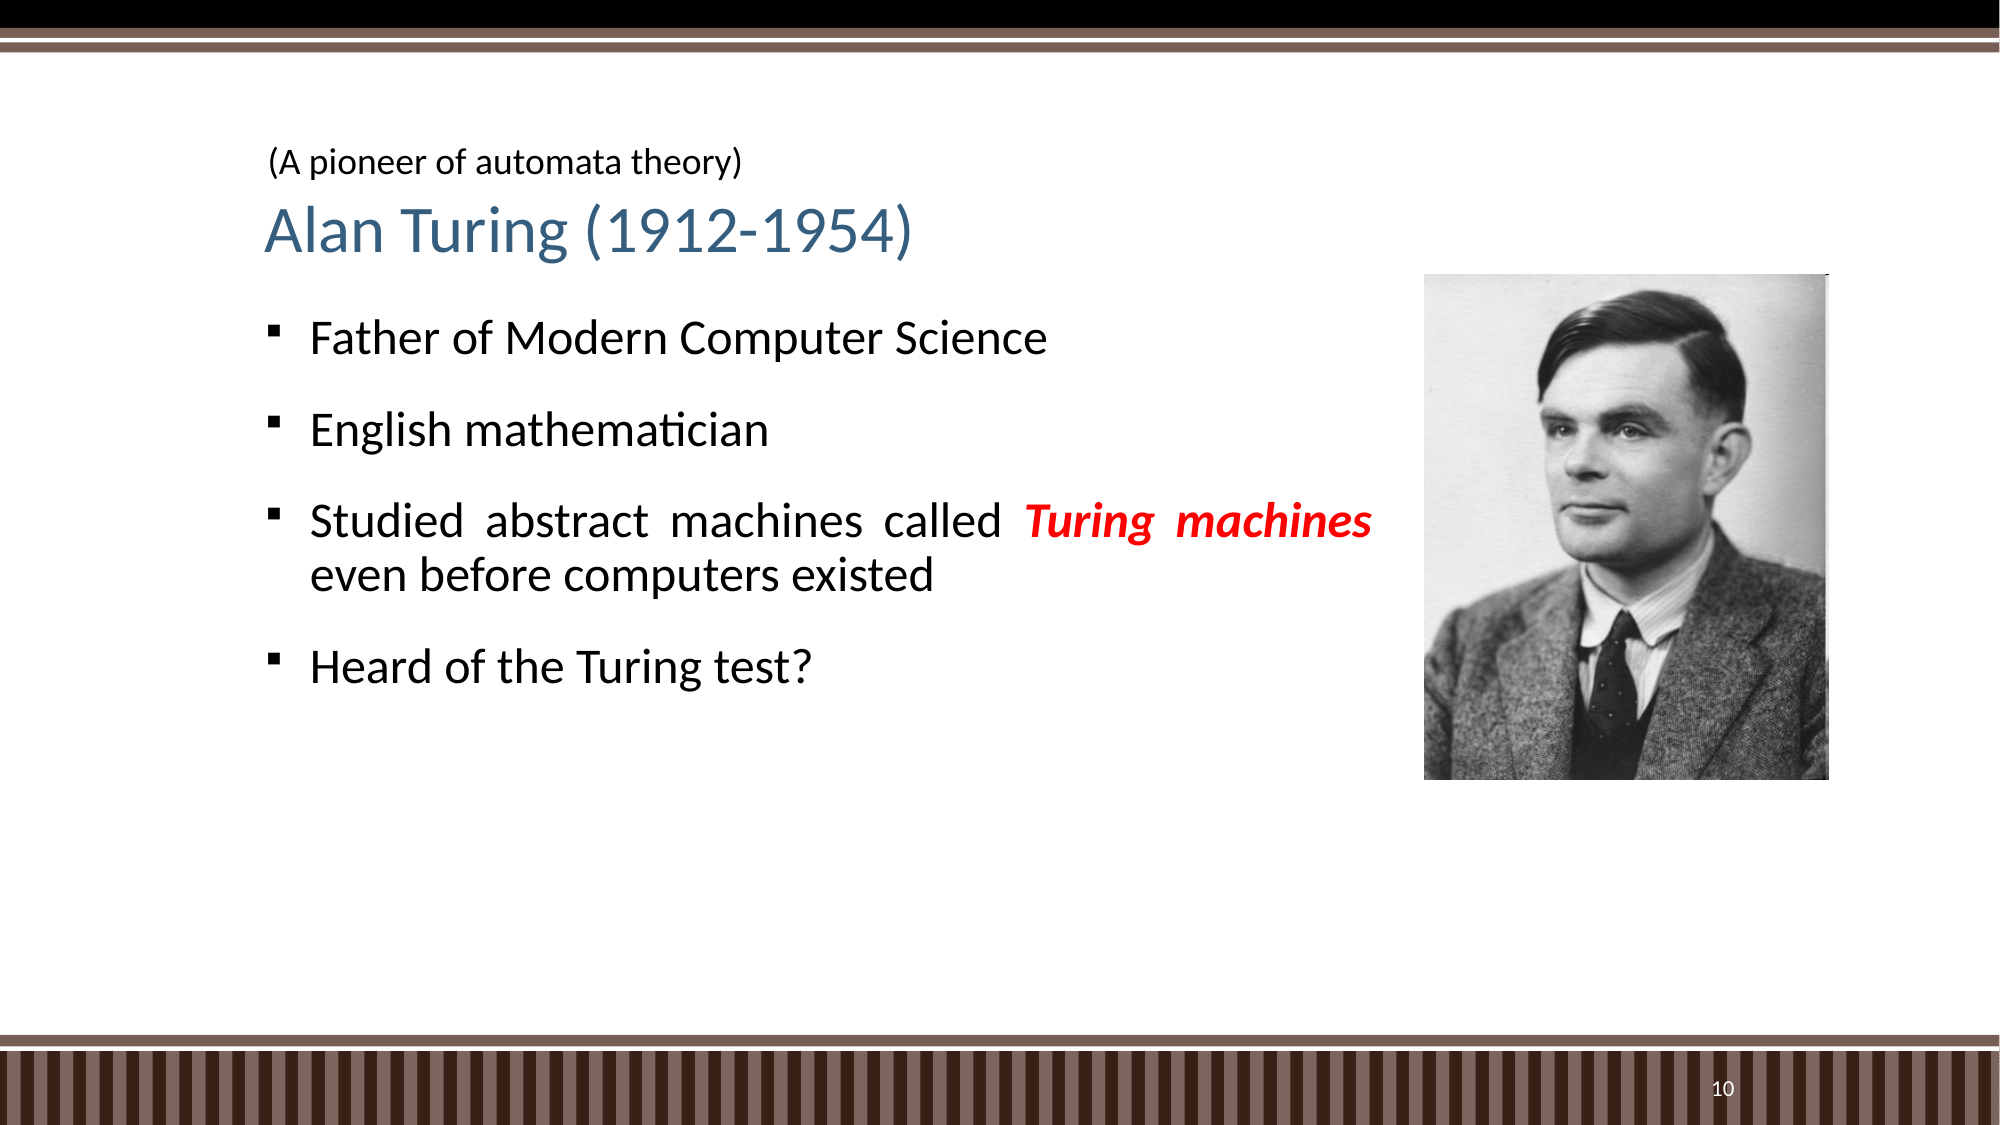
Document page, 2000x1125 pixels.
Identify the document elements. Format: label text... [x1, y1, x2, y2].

slide_number 10 [1596, 1069, 1750, 1107]
text_box (A pioneer of automata theory) [252, 129, 759, 190]
title Alan Turing (1912-1954) [249, 99, 1750, 275]
list Father of Modern Computer Science English mathematician Studied abstract machines called Turing machines even before computers existed Heard of the Turing test? [249, 304, 1388, 761]
picture [1424, 274, 1829, 780]
